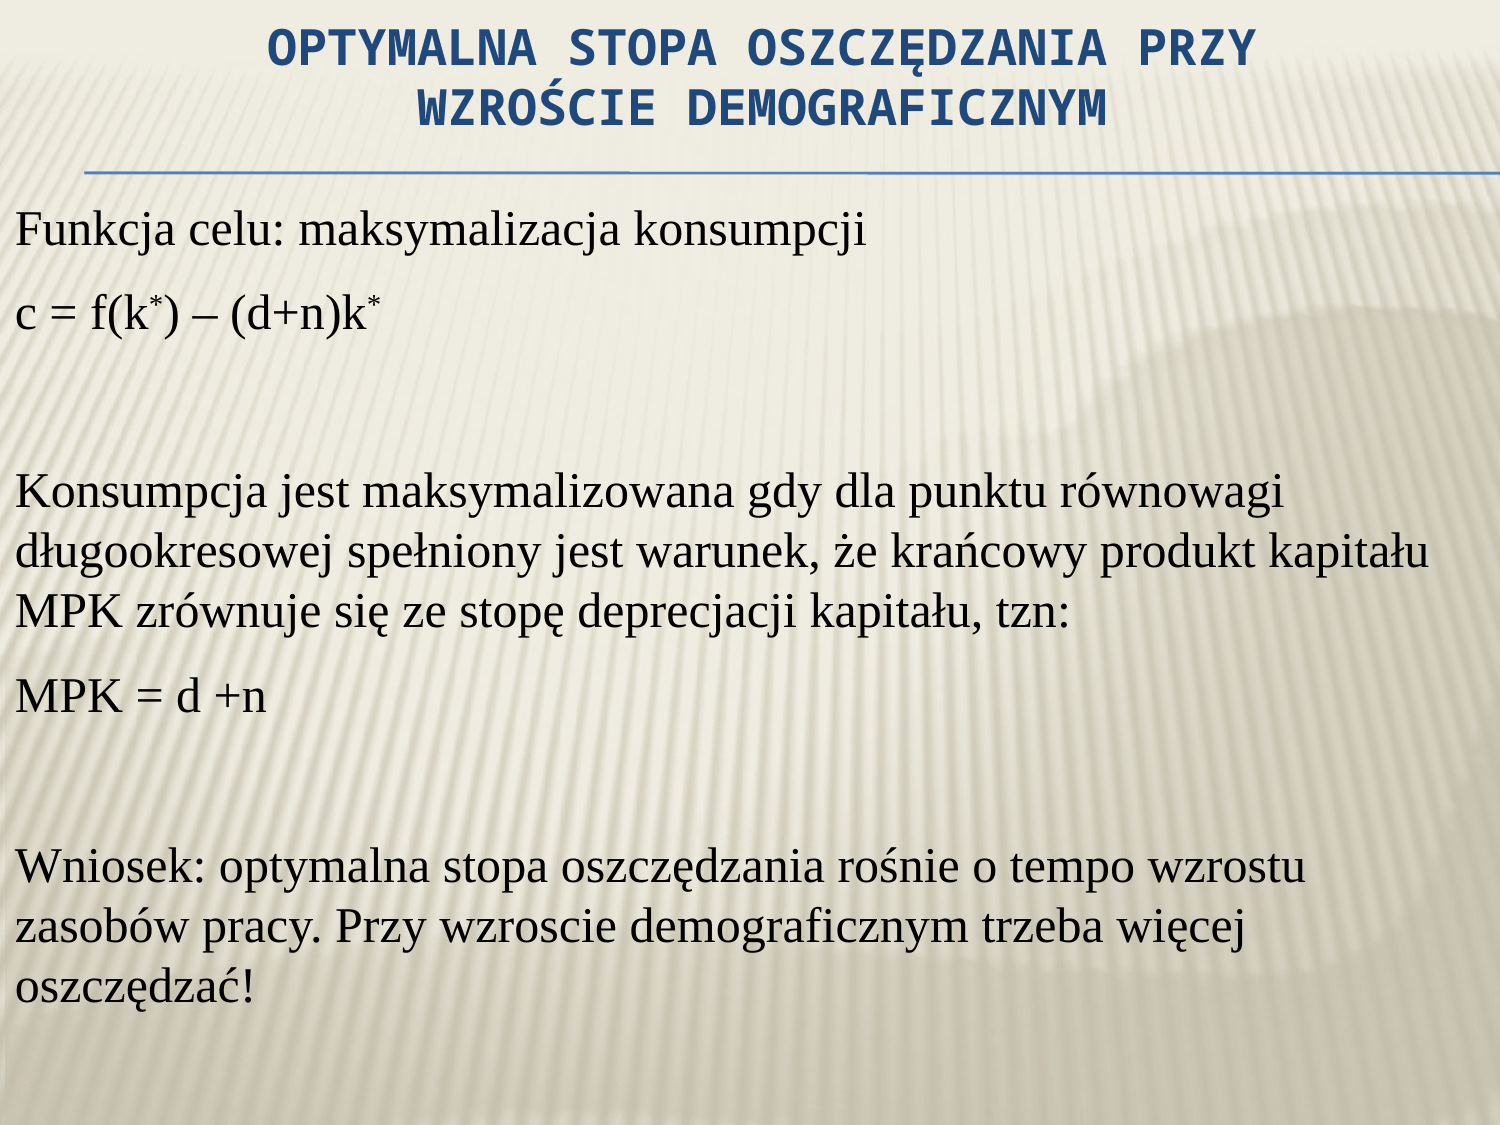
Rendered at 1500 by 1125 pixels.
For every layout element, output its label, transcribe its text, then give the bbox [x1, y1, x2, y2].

title Optymalna stopa oszczędzania przy wzroście demograficznym [125, 0, 1400, 150]
text_box Konsumpcja jest maksymalizowana gdy dla punktu równowagi długookresowej spełniony jest warunek, że krańcowy produkt kapitału MPK zrównuje się ze stopę deprecjacji kapitału, tzn: MPK = d +n Wniosek: optymalna stopa oszczędzania rośnie o tempo wzrostu zasobów pracy. Przy wzroscie demograficznym trzeba więcej oszczędzać! [0, 450, 1500, 1020]
text_box Funkcja celu: maksymalizacja konsumpcji c = f(k*) – (d+n)k* [0, 187, 1225, 348]
